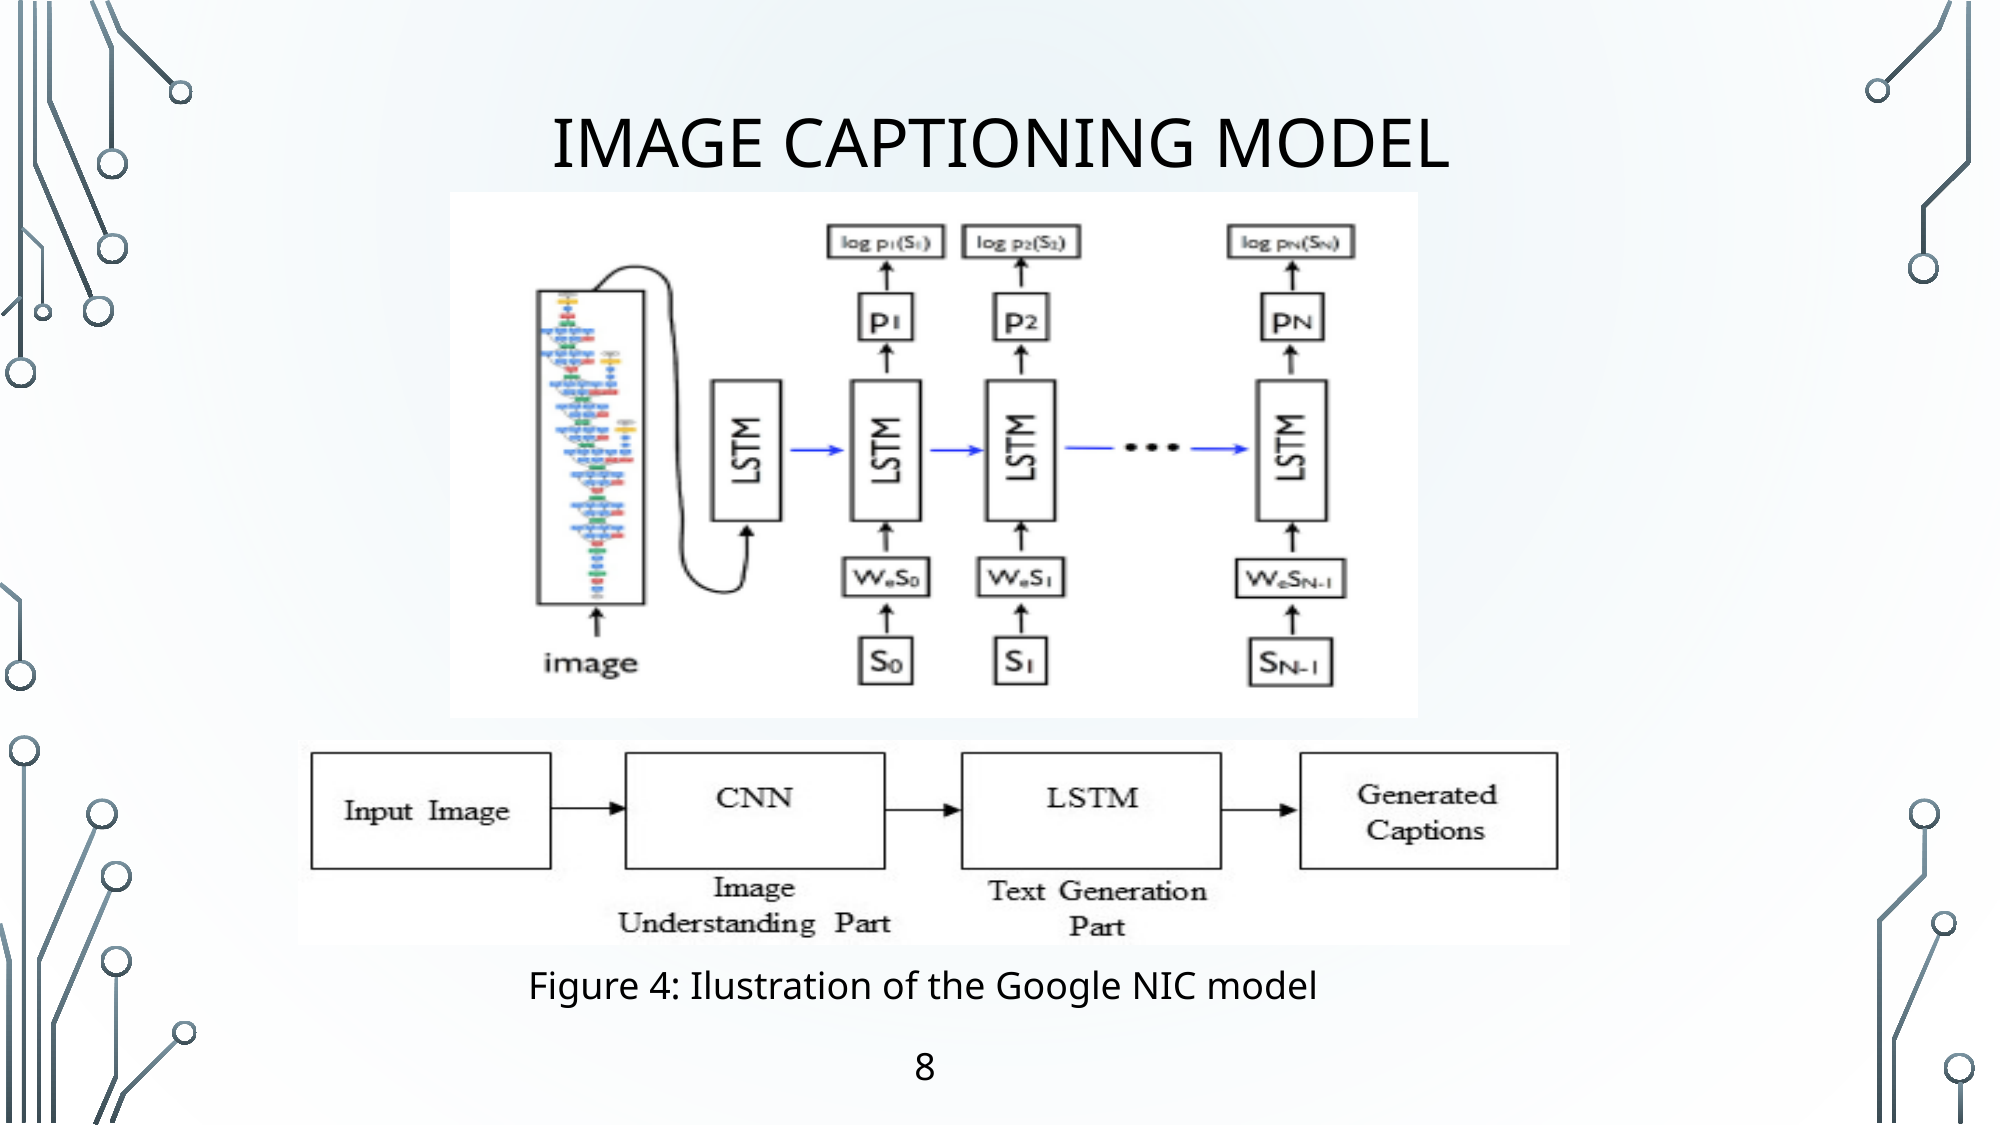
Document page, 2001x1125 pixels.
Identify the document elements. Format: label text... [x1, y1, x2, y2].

picture [297, 740, 1570, 945]
picture [449, 192, 1418, 718]
title Image Captioning Model [187, 101, 1813, 344]
list Figure 4: Ilustration of the Google NIC model [259, 945, 1885, 1015]
text_box 8 [821, 1035, 1029, 1096]
